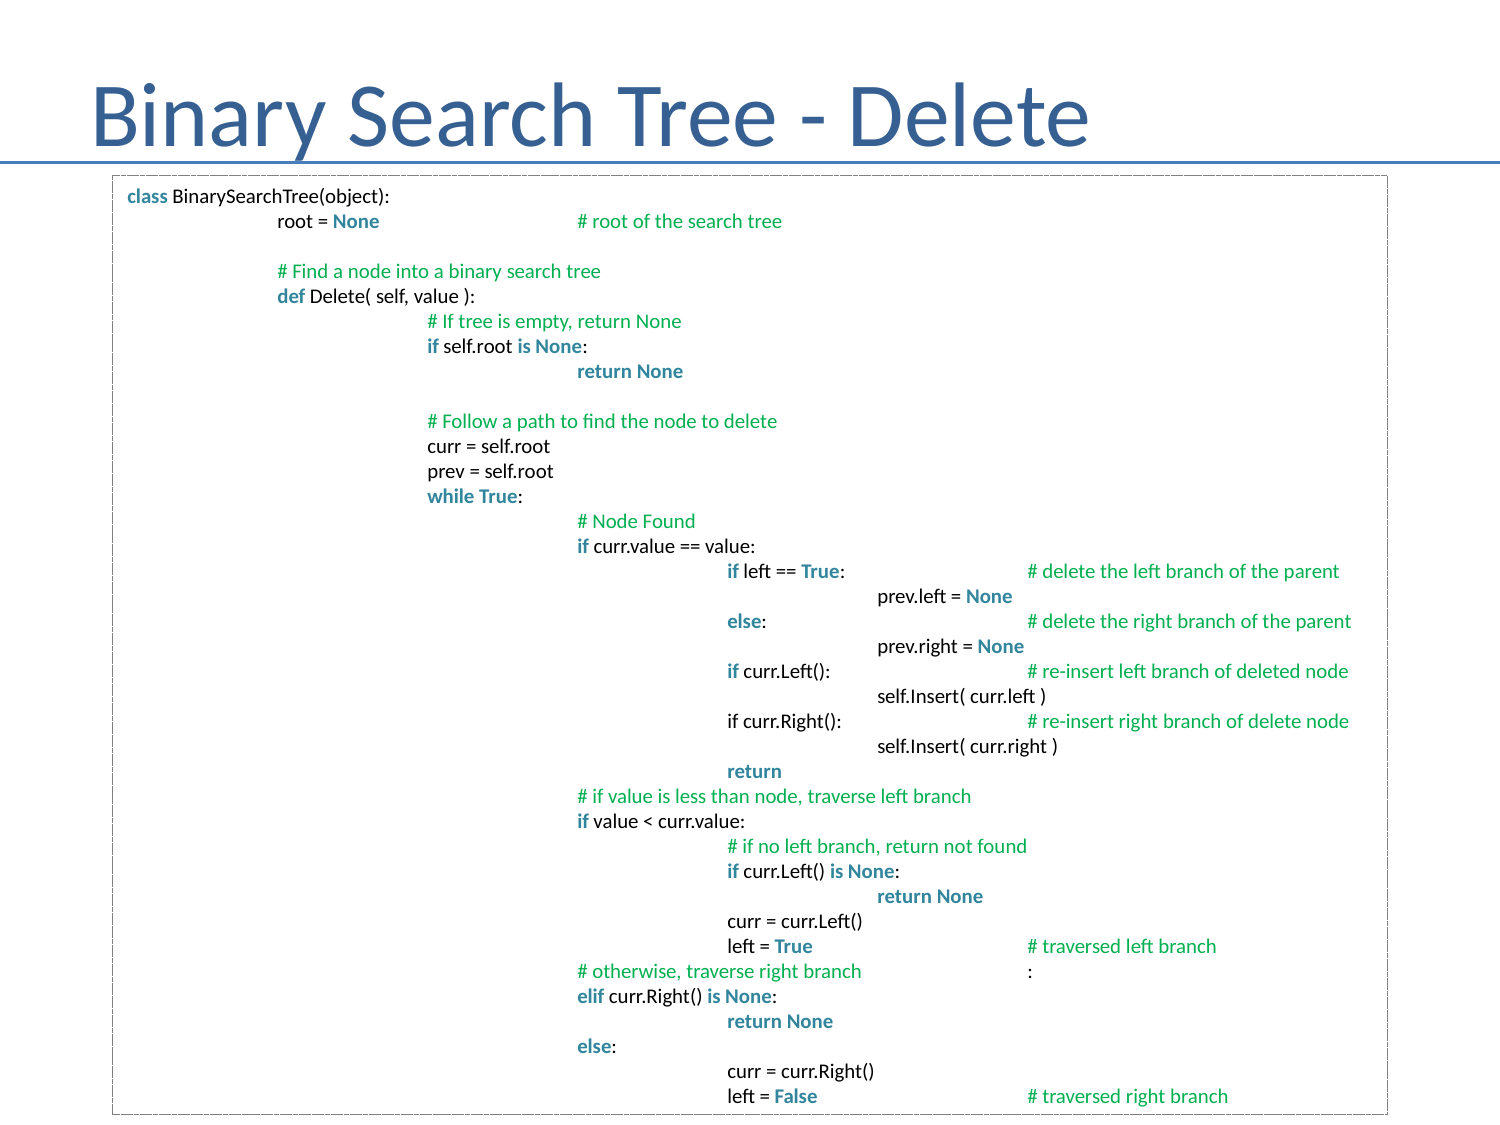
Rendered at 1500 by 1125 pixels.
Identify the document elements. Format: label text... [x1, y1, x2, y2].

text_box class BinarySearchTree(object): root = None # root of the search tree # Find a node into a binary search tree def Delete( self, value ): # If tree is empty, return None if self.root is None: return None # Follow a path to find the node to delete curr = self.root prev = self.root while True: # Node Found if curr.value == value: if left == True: # delete the left branch of the parent prev.left = None else: # delete the right branch of the parent prev.right = None if curr.Left(): # re-insert left branch of deleted node self.Insert( curr.left ) if curr.Right(): # re-insert right branch of delete node self.Insert( curr.right ) return # if value is less than node, traverse left branch if value < curr.value: # if no left branch, return not found if curr.Left() is None: return None curr = curr.Left() left = True # traversed left branch # otherwise, traverse right branch : elif curr.Right() is None: return None else: curr = curr.Right() left = False # traversed right branch [112, 175, 1388, 1115]
title Binary Search Tree - Delete [75, 45, 1438, 161]
title Binary Search Tree - Delete [75, 171, 1438, 175]
